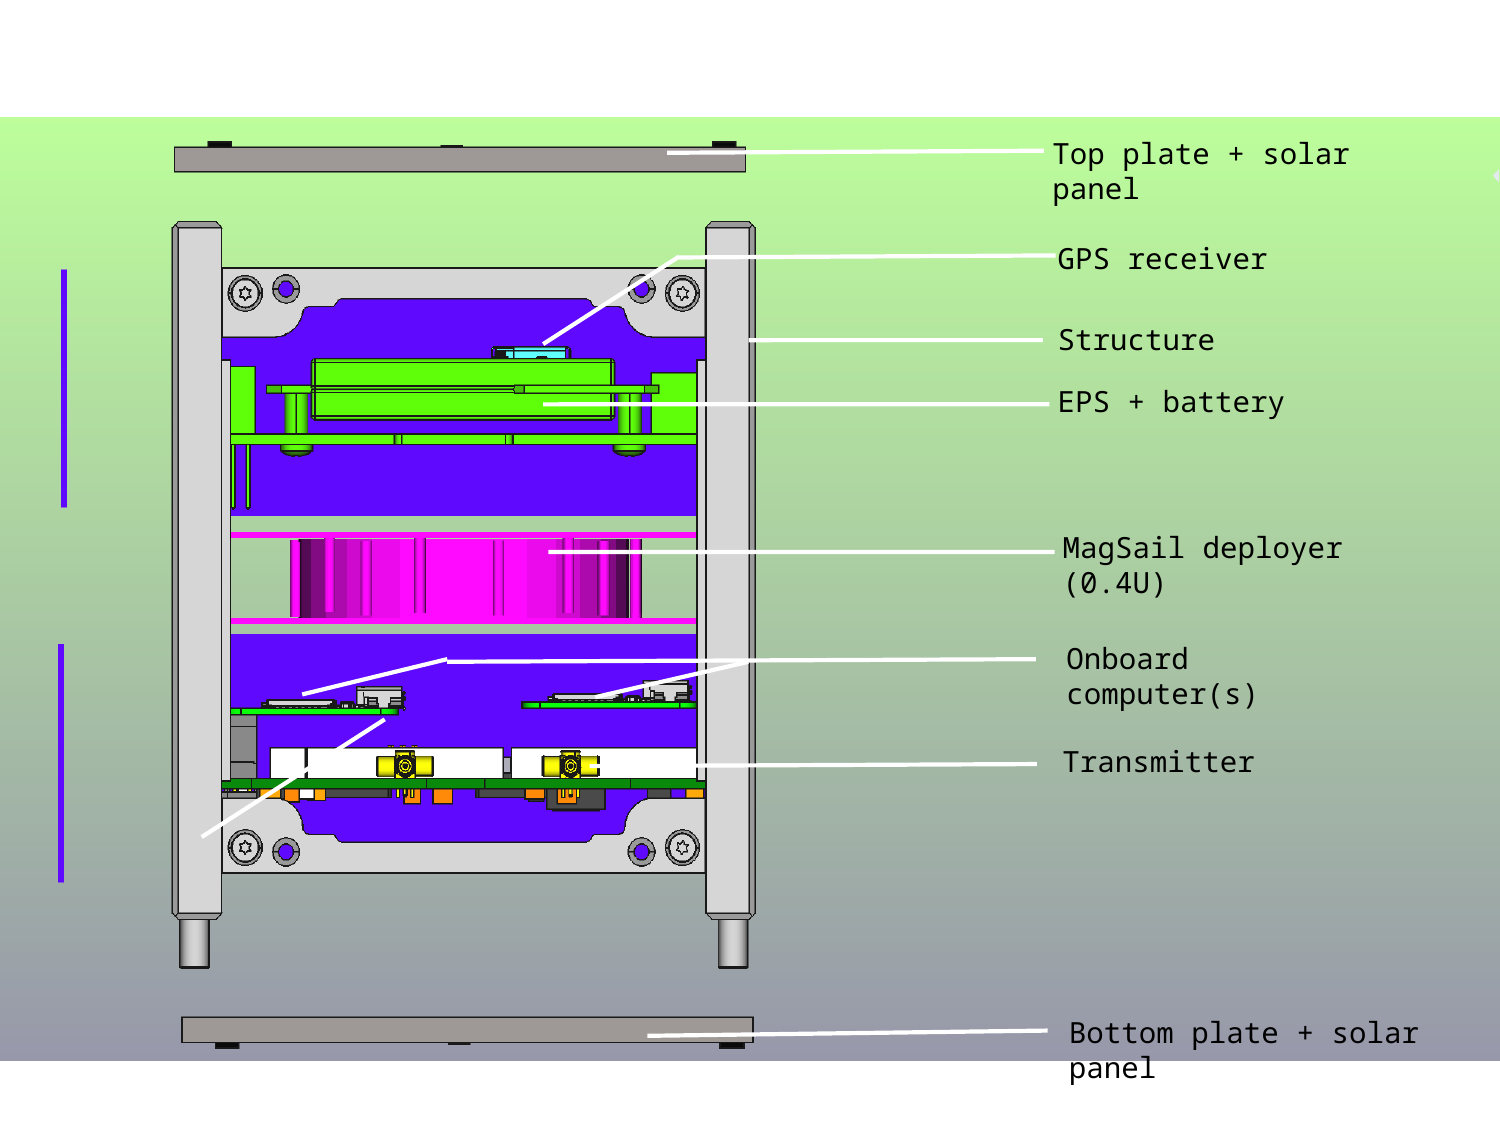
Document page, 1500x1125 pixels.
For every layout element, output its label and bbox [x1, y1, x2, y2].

picture [0, 117, 1500, 1061]
text_box [653, 602, 690, 757]
text_box [234, 686, 353, 871]
text_box [567, 231, 656, 369]
text_box [356, 603, 393, 750]
text_box [844, 832, 851, 1125]
text_box [811, 541, 815, 989]
text_box [739, 365, 743, 955]
